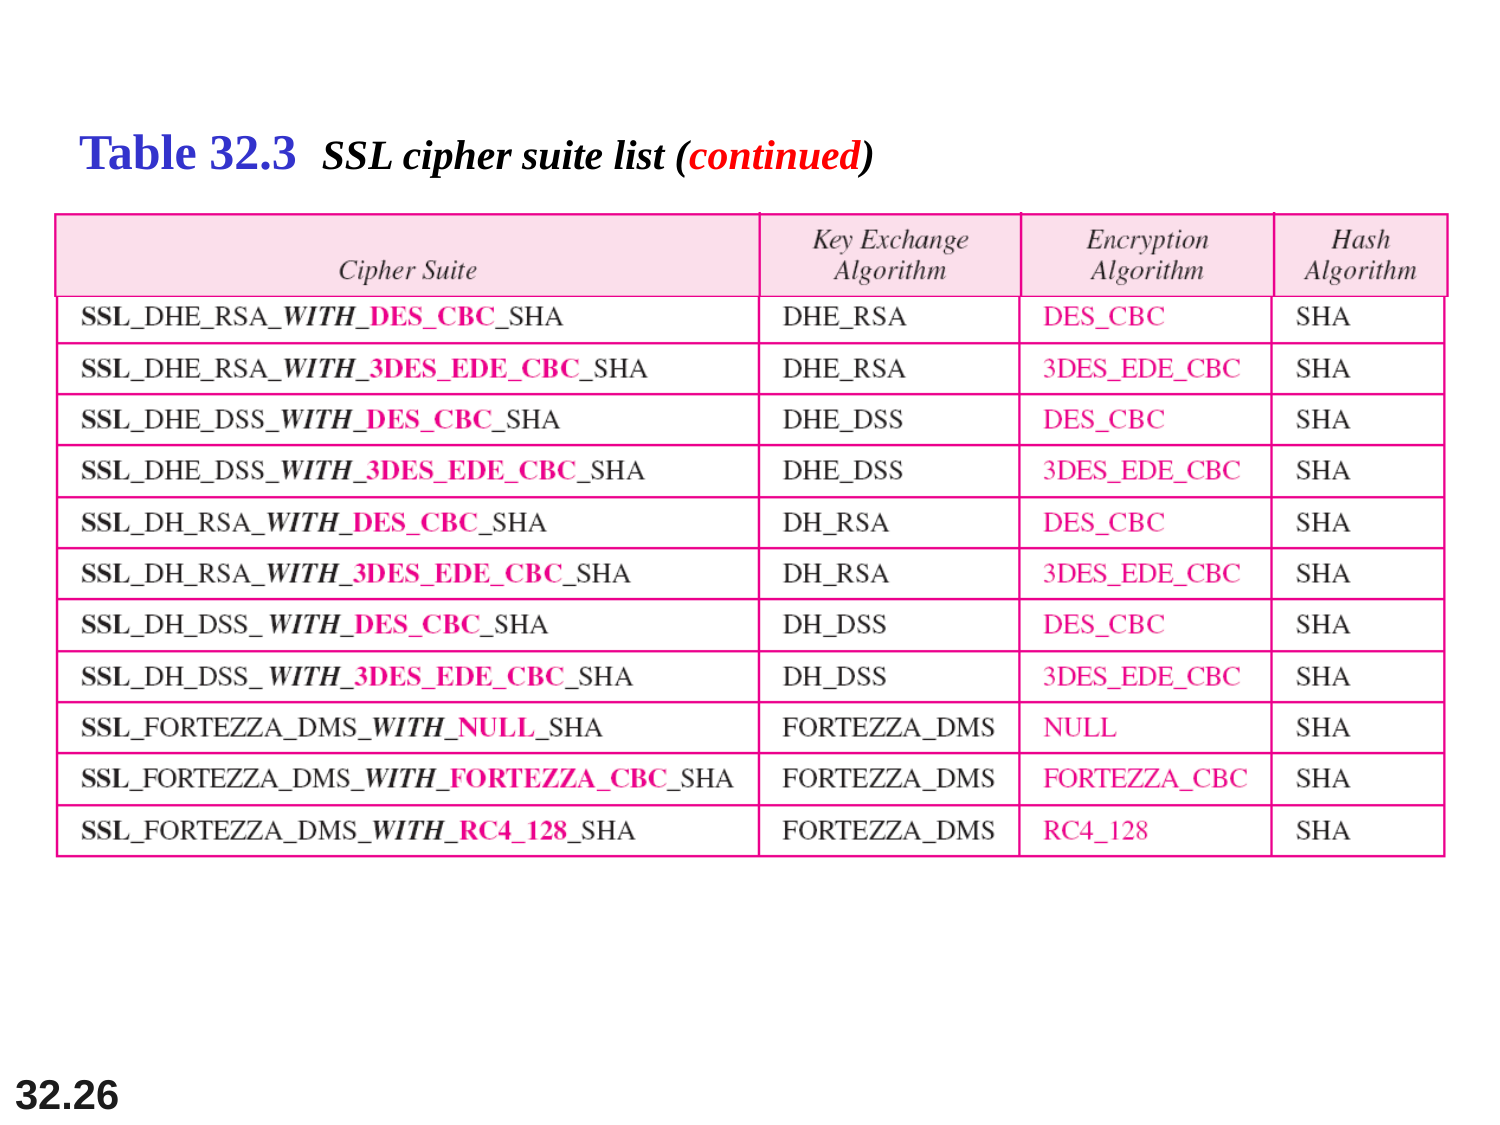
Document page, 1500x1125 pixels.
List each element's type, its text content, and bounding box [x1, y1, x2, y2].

text_box Table 32.3 SSL cipher suite list (continued) [64, 112, 890, 188]
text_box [37, 212, 1460, 860]
slide_number 32.26 [0, 1050, 313, 1125]
